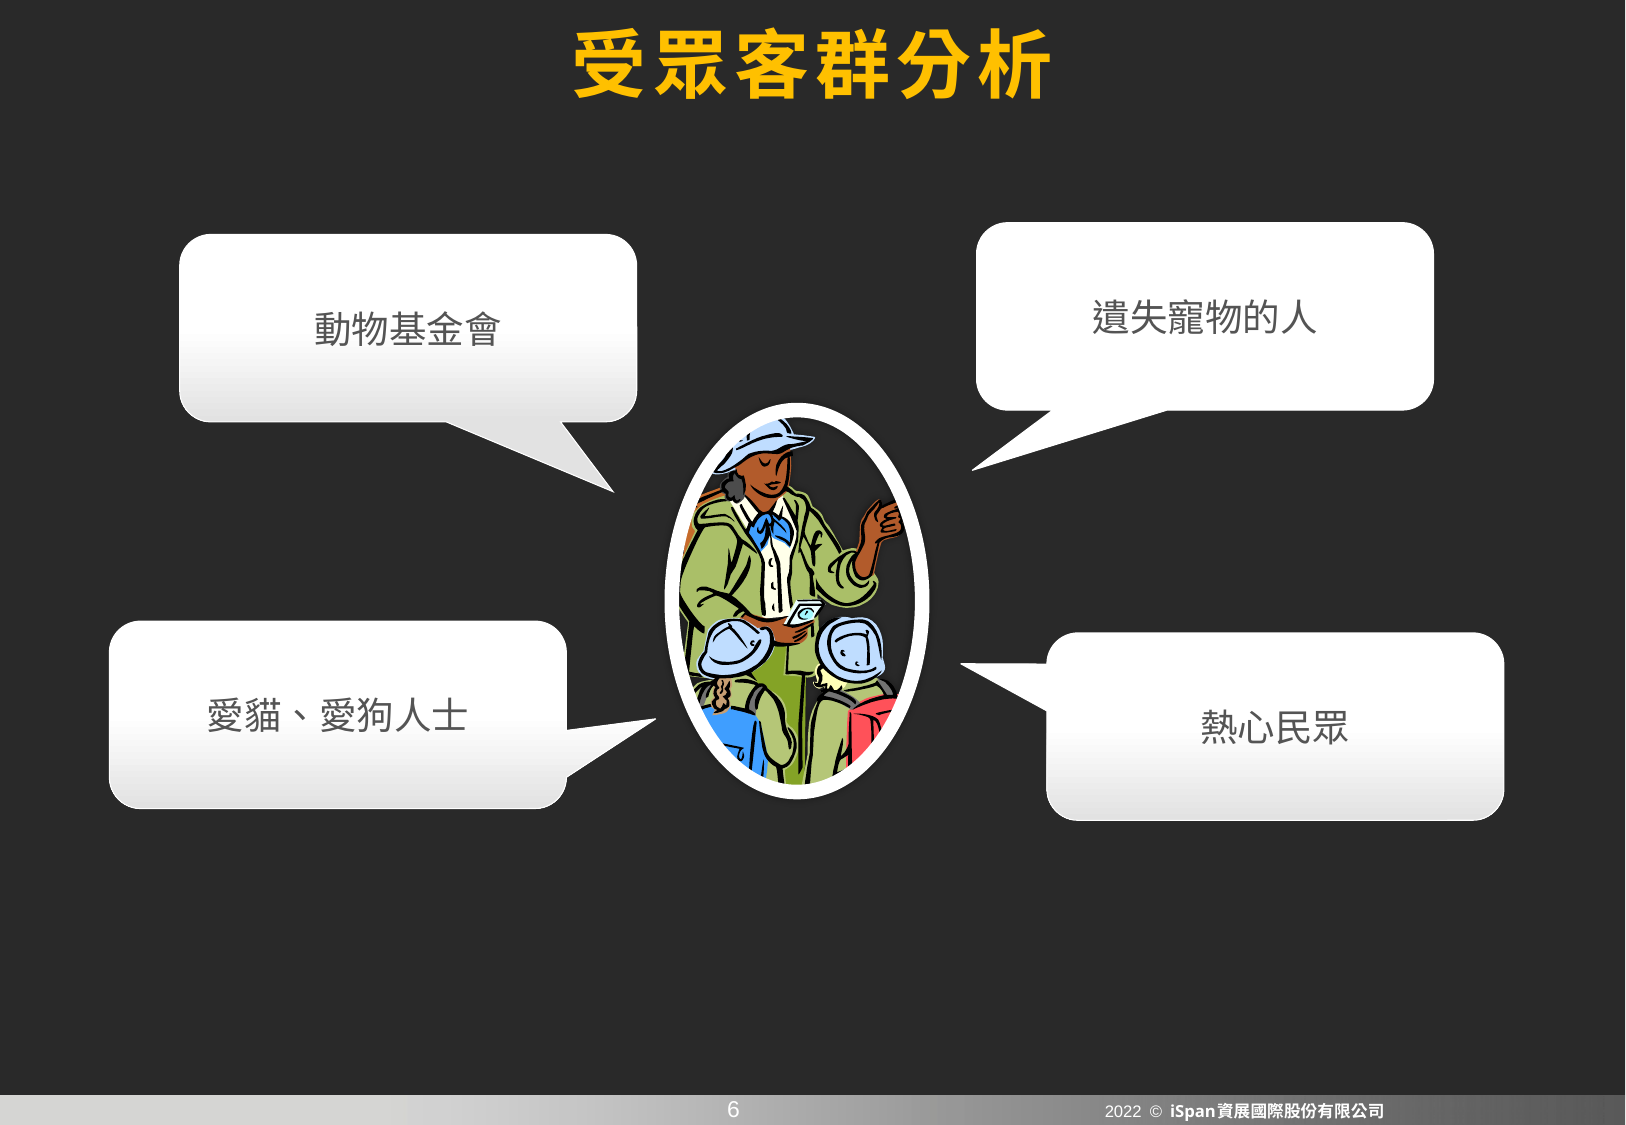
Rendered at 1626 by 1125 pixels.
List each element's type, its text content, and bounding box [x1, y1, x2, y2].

picture [0, 0, 1626, 1125]
text_box 愛貓、愛狗人士 [108, 620, 657, 810]
text_box 遺失寵物的人 [971, 222, 1435, 471]
text_box 熱心民眾 [960, 632, 1505, 821]
title 受眾客群分析 [103, 0, 1522, 126]
text_box 動物基金會 [179, 233, 638, 493]
